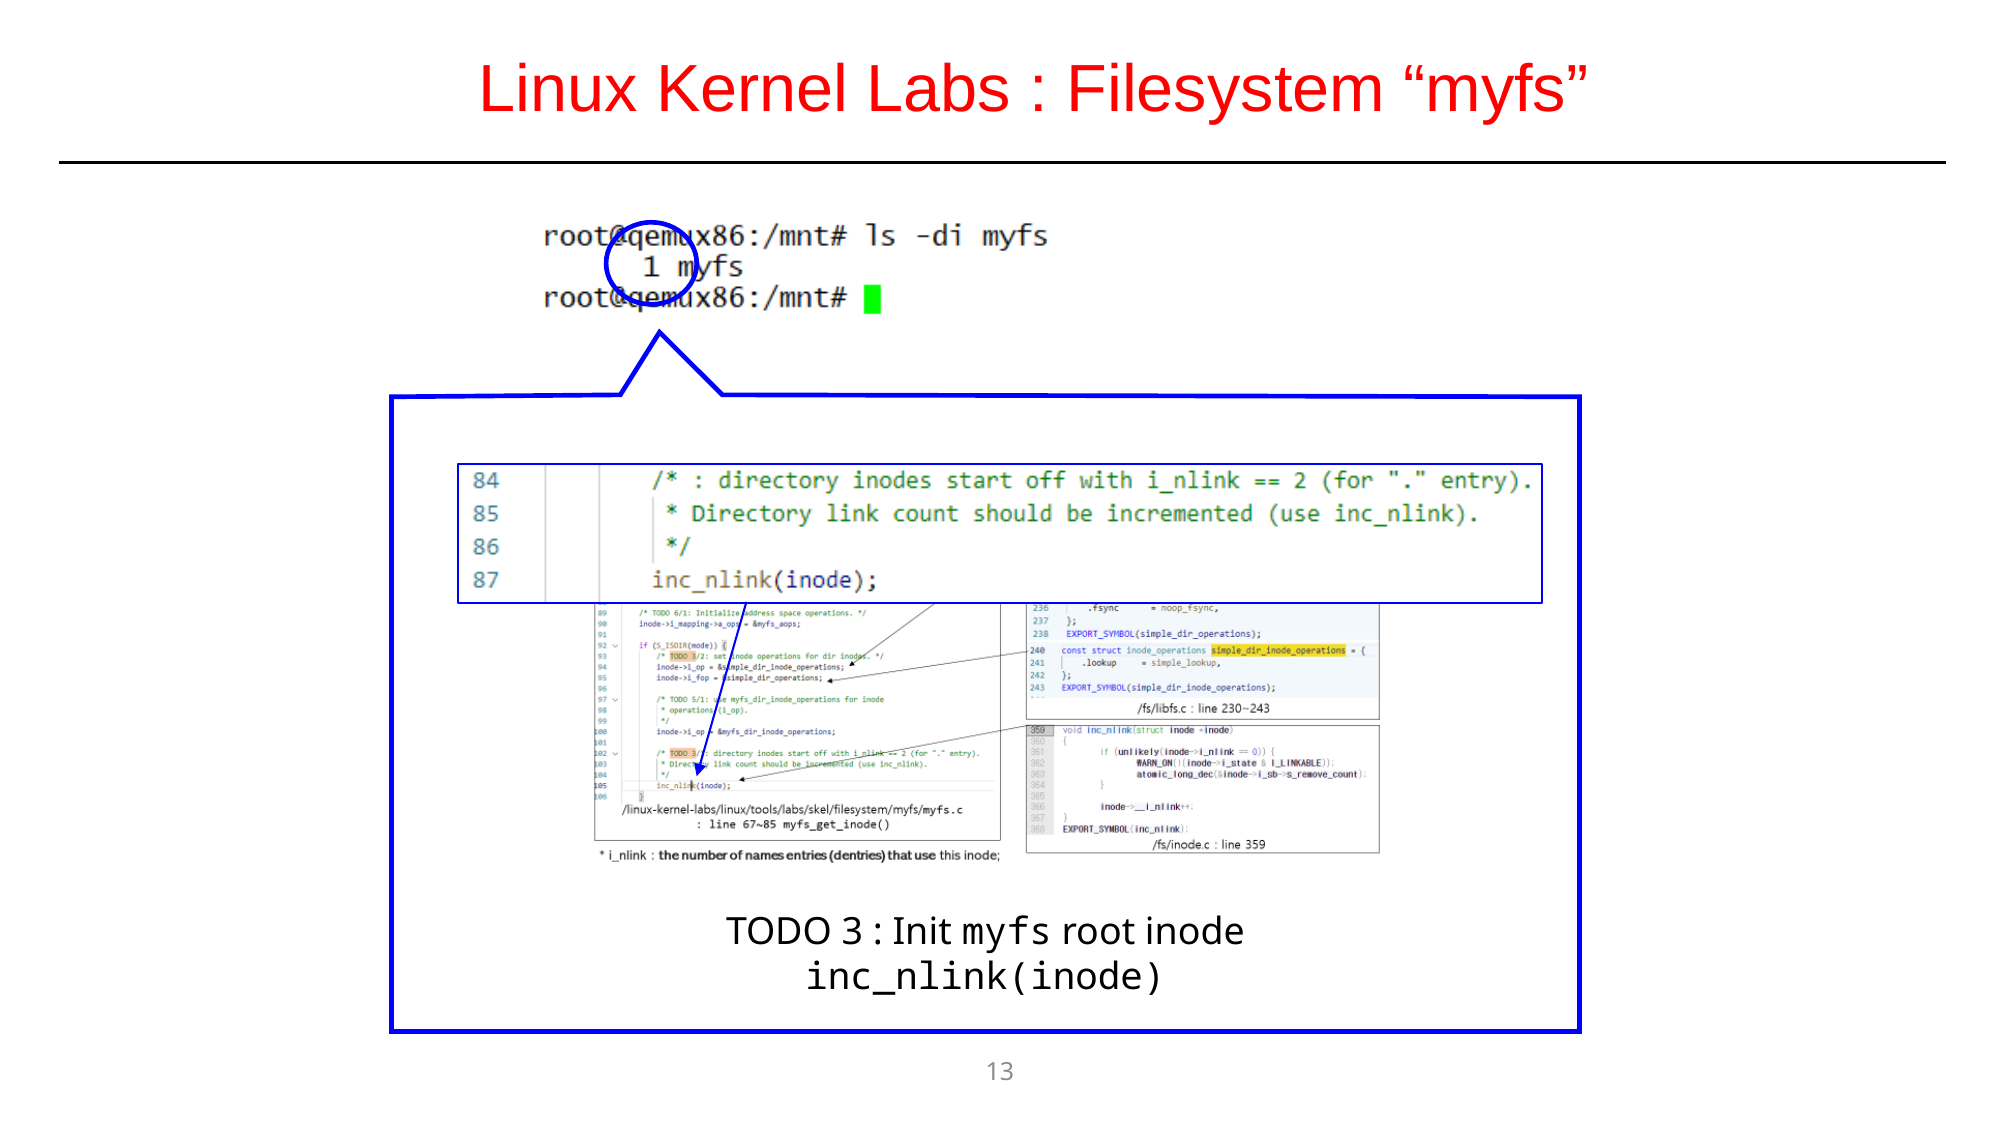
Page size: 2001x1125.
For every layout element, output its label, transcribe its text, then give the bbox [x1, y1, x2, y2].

text_box TODO 3 : Init myfs root inode inc_nlink(inode) [390, 333, 1581, 1033]
slide_number 13 [774, 1042, 1225, 1103]
picture [458, 464, 1542, 868]
text_box Linux Kernel Labs : Filesystem “myfs” [162, 35, 1888, 145]
picture [536, 222, 1086, 333]
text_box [696, 601, 747, 777]
